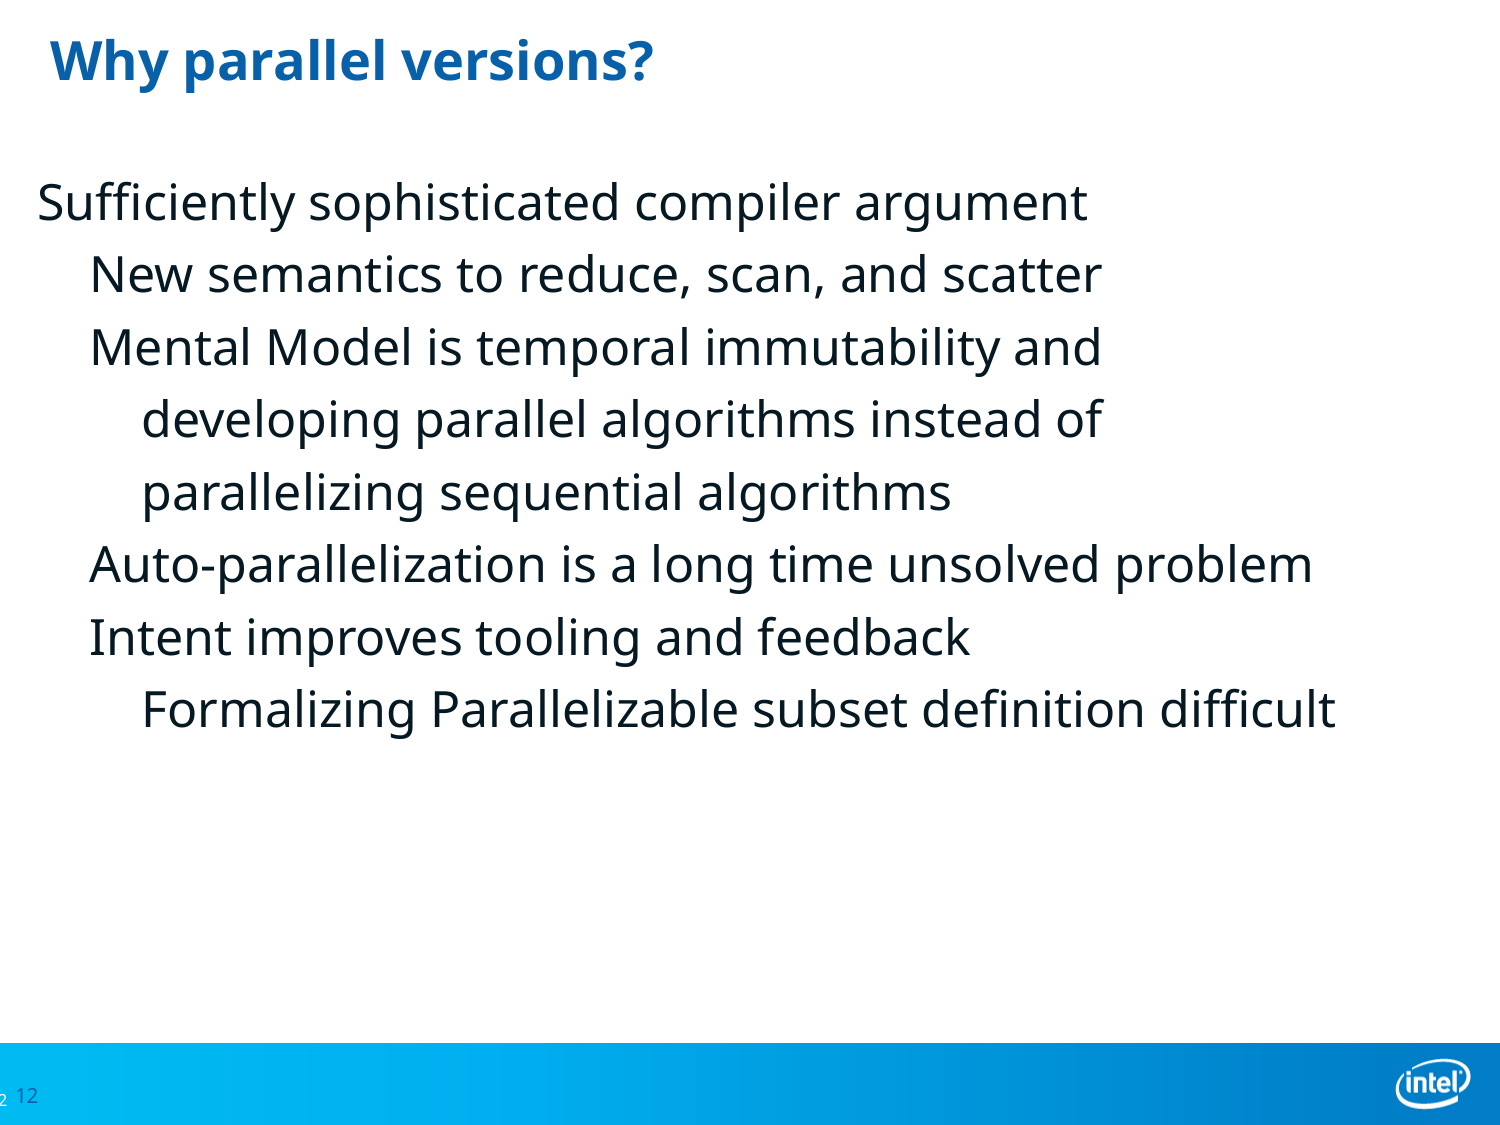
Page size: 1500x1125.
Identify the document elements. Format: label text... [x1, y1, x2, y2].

list Sufficiently sophisticated compiler argument New semantics to reduce, scan, and scatter Mental Model is temporal immutability and developing parallel algorithms instead of parallelizing sequential algorithms Auto-parallelization is a long time unsolved problem Intent improves tooling and feedback Formalizing Parallelizable subset definition difficult [37, 169, 1463, 971]
picture [1307, 1043, 1314, 1125]
title Why parallel versions? [49, 37, 1463, 151]
picture [1289, 1043, 1296, 1125]
slide_number 12 [0, 1074, 113, 1125]
picture [1245, 1043, 1252, 1125]
picture [1324, 1043, 1500, 1125]
